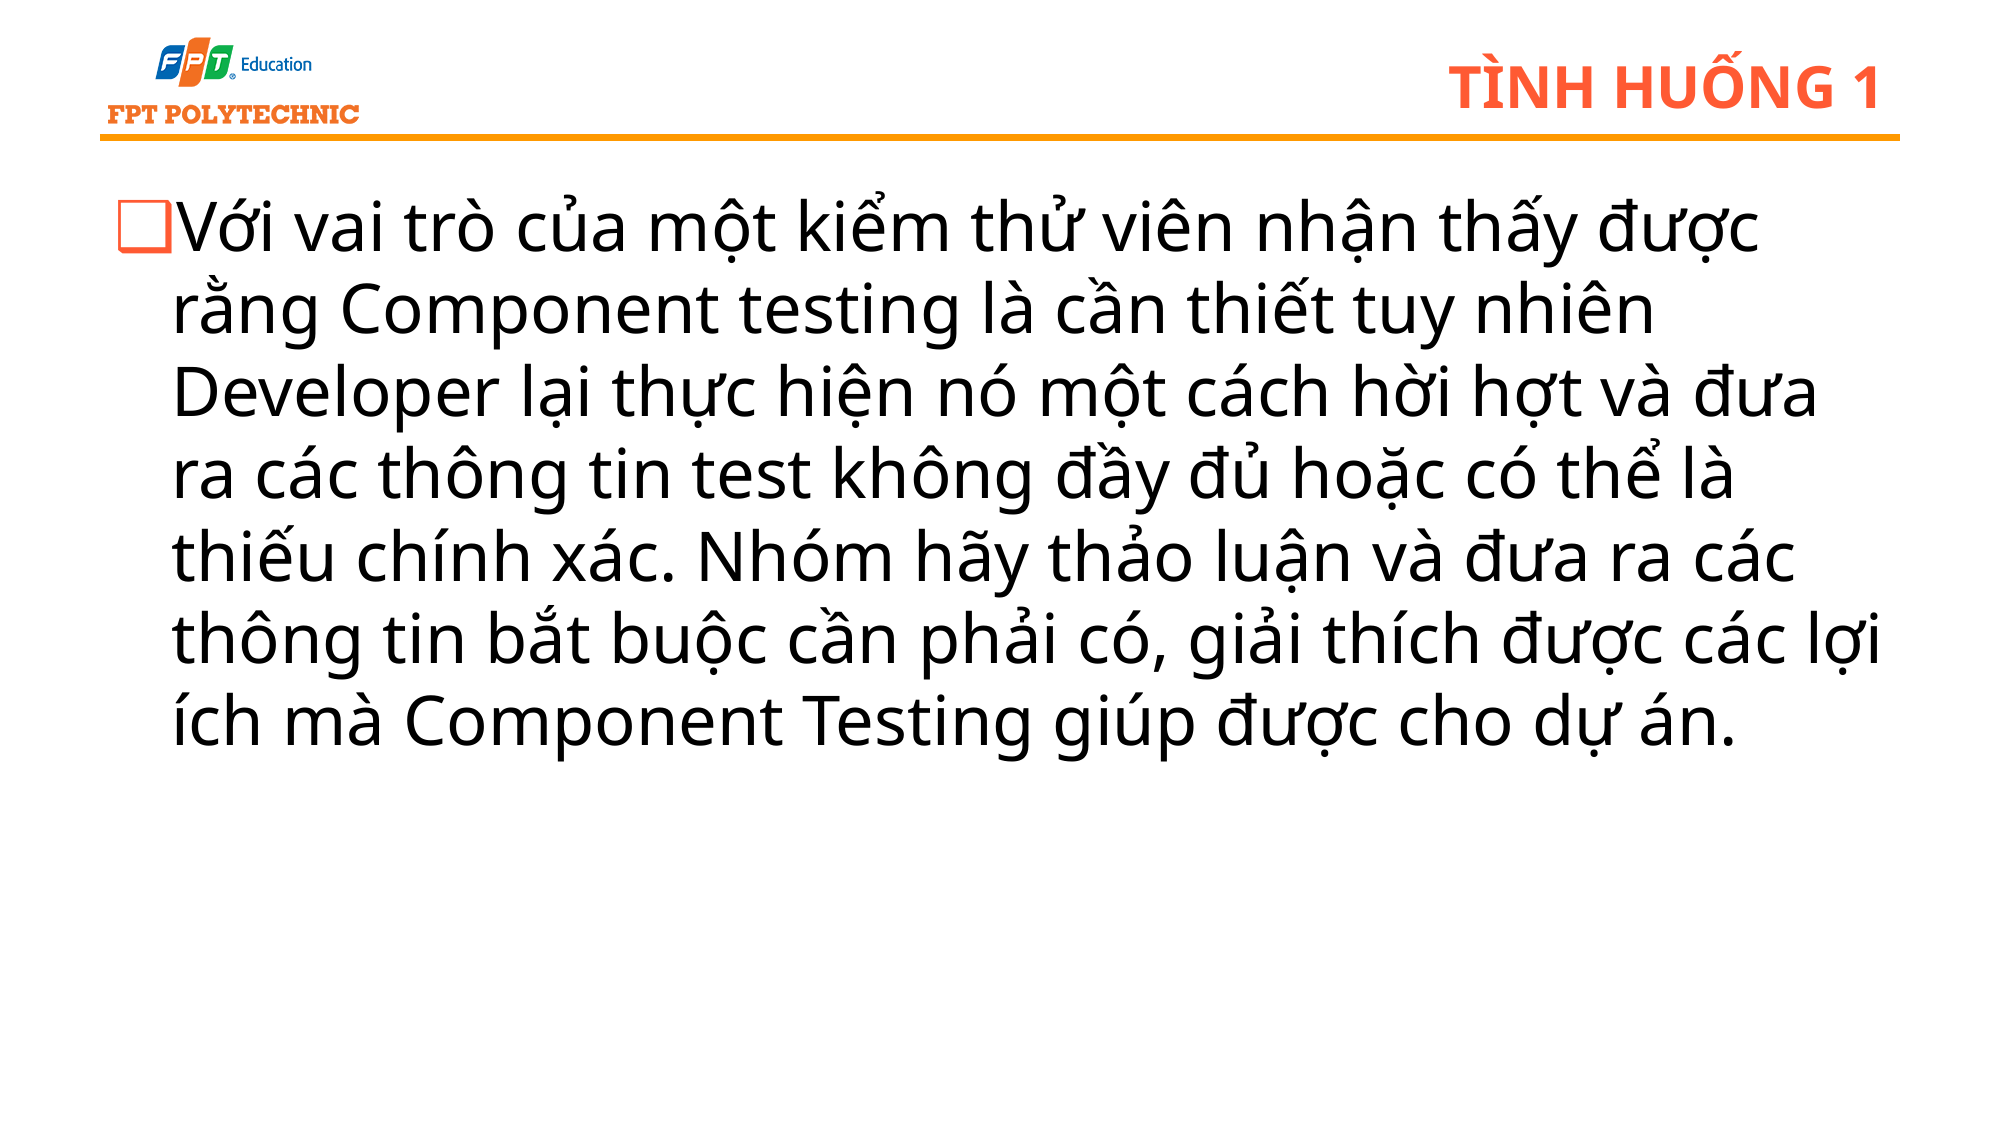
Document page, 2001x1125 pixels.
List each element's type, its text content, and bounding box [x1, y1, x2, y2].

list Với vai trò của một kiểm thử viên nhận thấy được rằng Component testing là cần thiết tuy nhiên Developer lại thực hiện nó một cách hời hợt và đưa ra các thông tin test không đầy đủ hoặc có thể là thiếu chính xác. Nhóm hãy thảo luận và đưa ra các thông tin bắt buộc cần phải có, giải thích được các lợi ích mà Component Testing giúp được cho dự án. [99, 174, 1900, 1038]
title Tình huống 1 [366, 45, 1900, 125]
picture [99, 25, 367, 134]
picture [99, 135, 367, 143]
